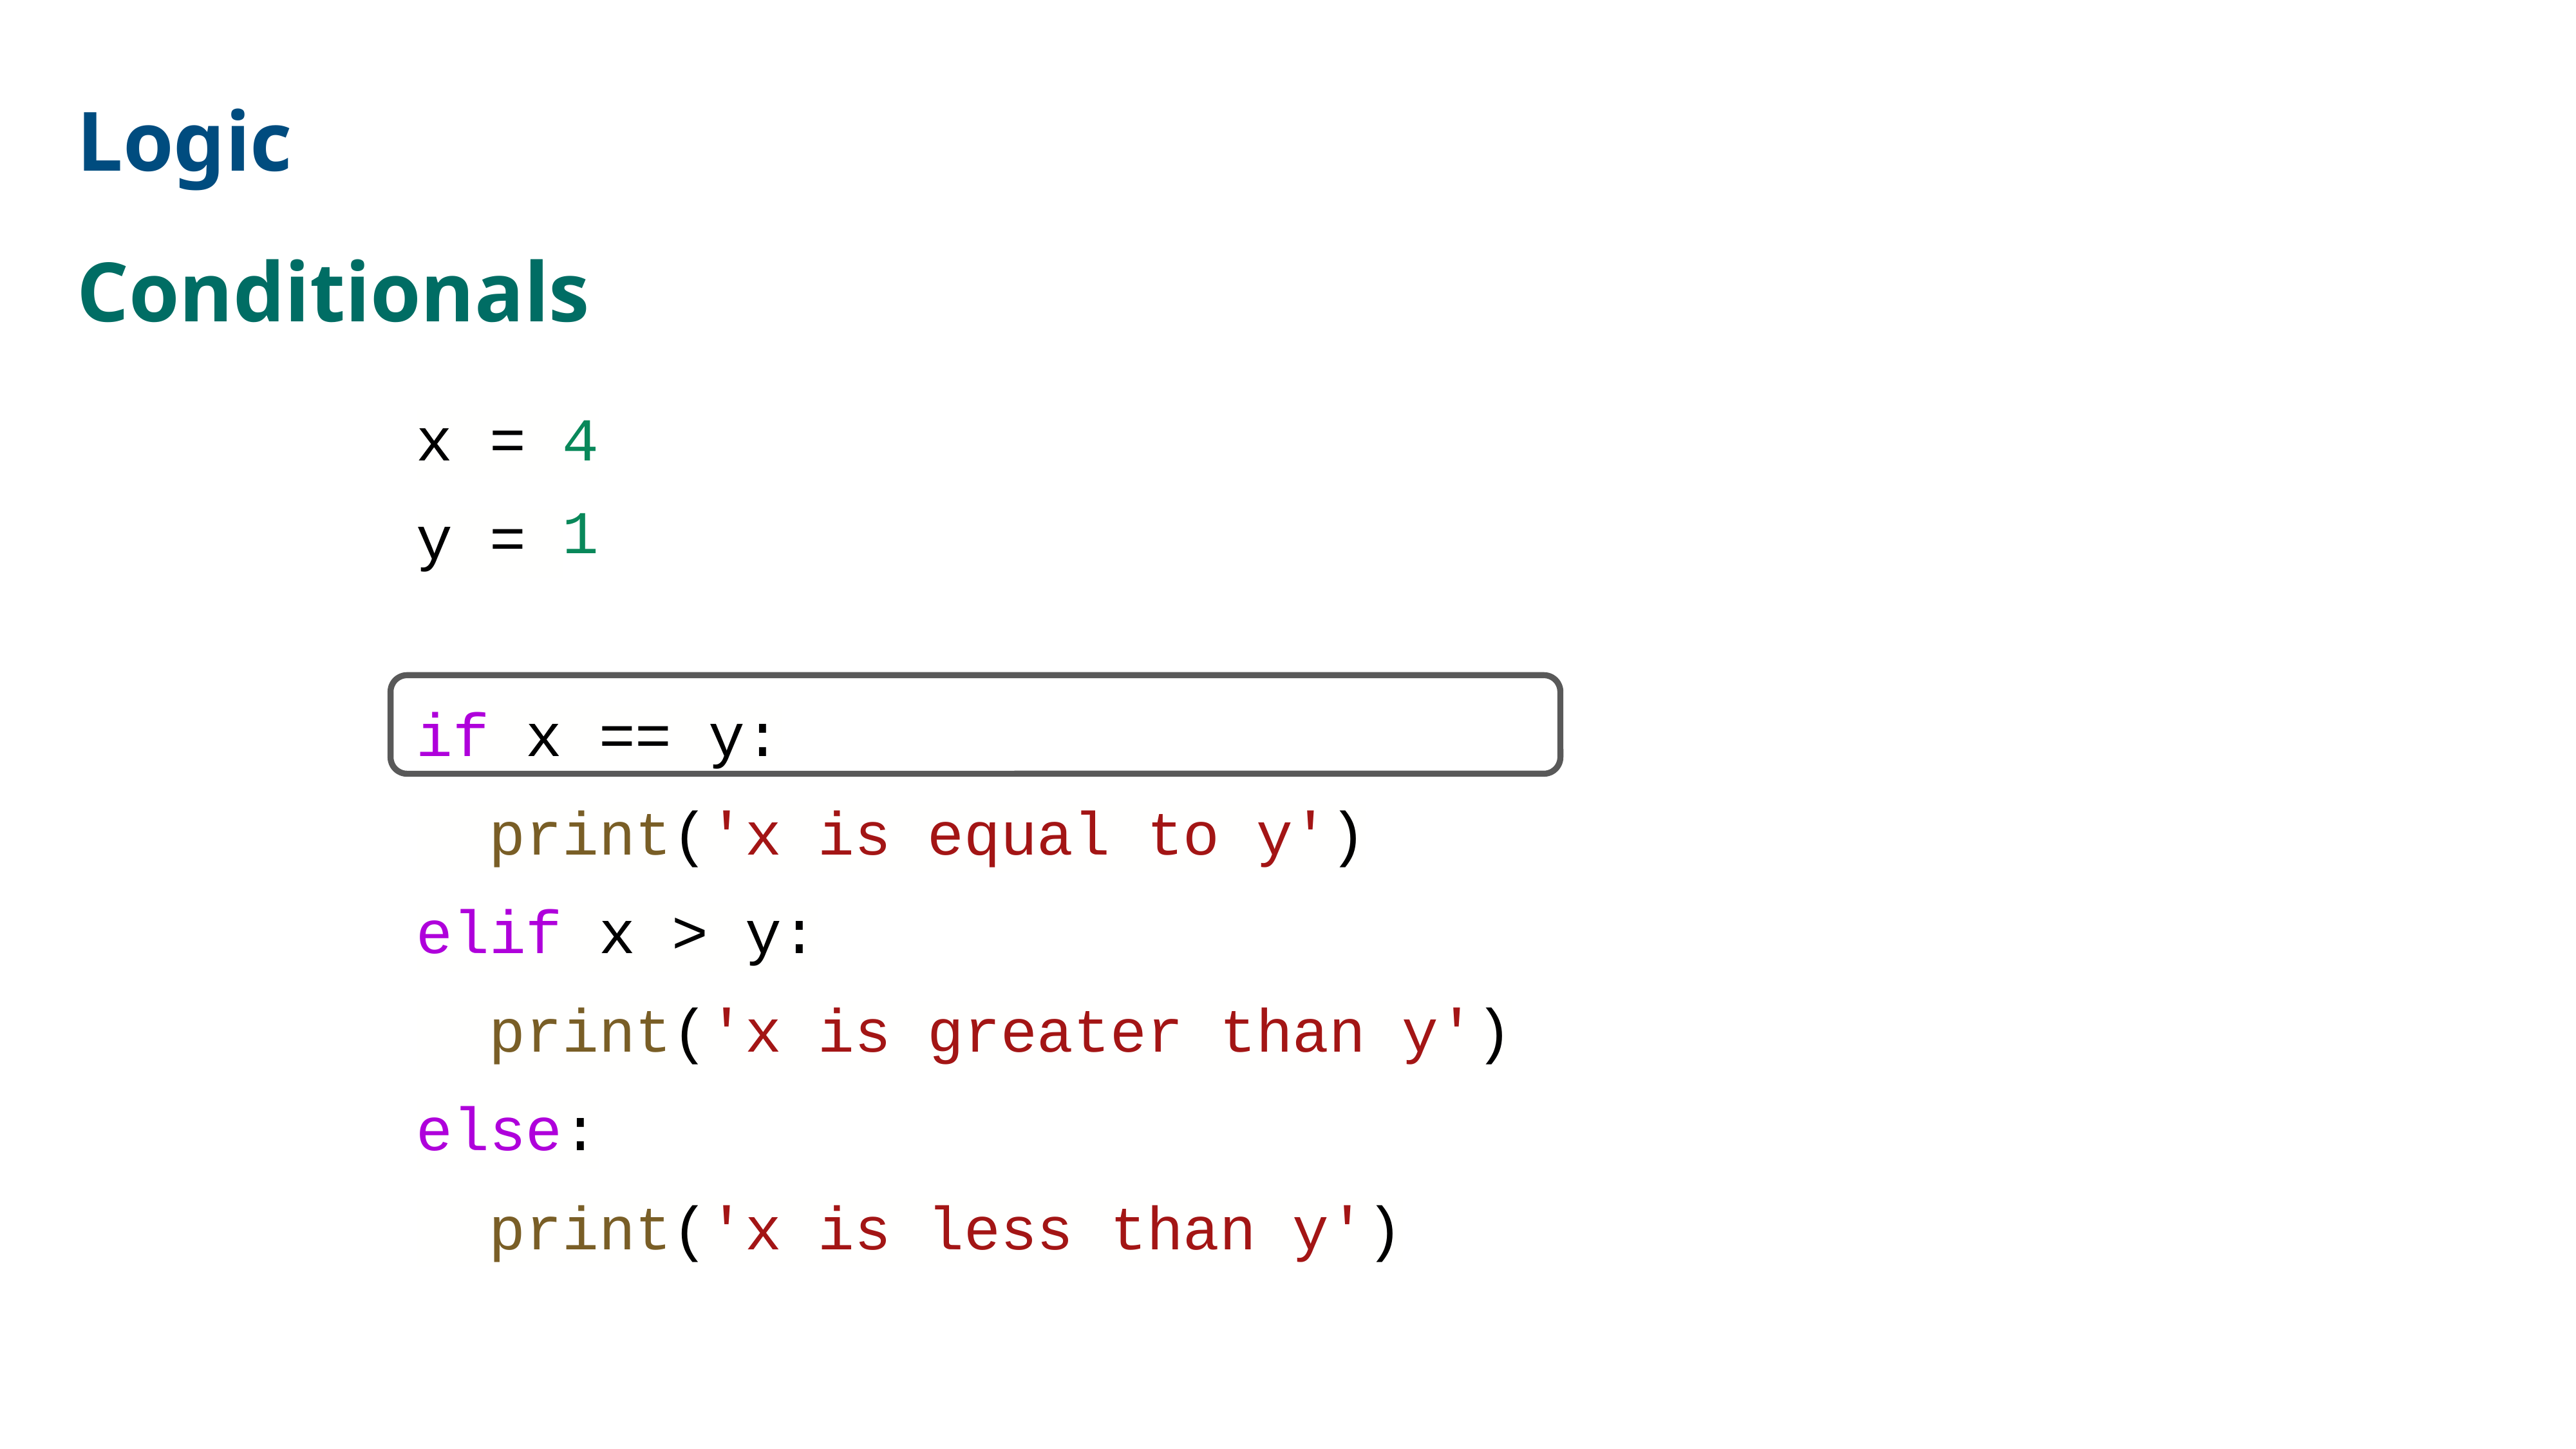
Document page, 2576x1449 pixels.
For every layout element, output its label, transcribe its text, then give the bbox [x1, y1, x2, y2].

text_box Conditionals [51, 214, 1319, 365]
text_box Logic [51, 63, 1039, 214]
text_box [390, 675, 1561, 774]
text_box 1 [552, 488, 649, 571]
list x = 4 y = if x == y: print('x is equal to y') elif x > y: print('x is greater than y') else: print('x is less than y') [390, 348, 2556, 1212]
